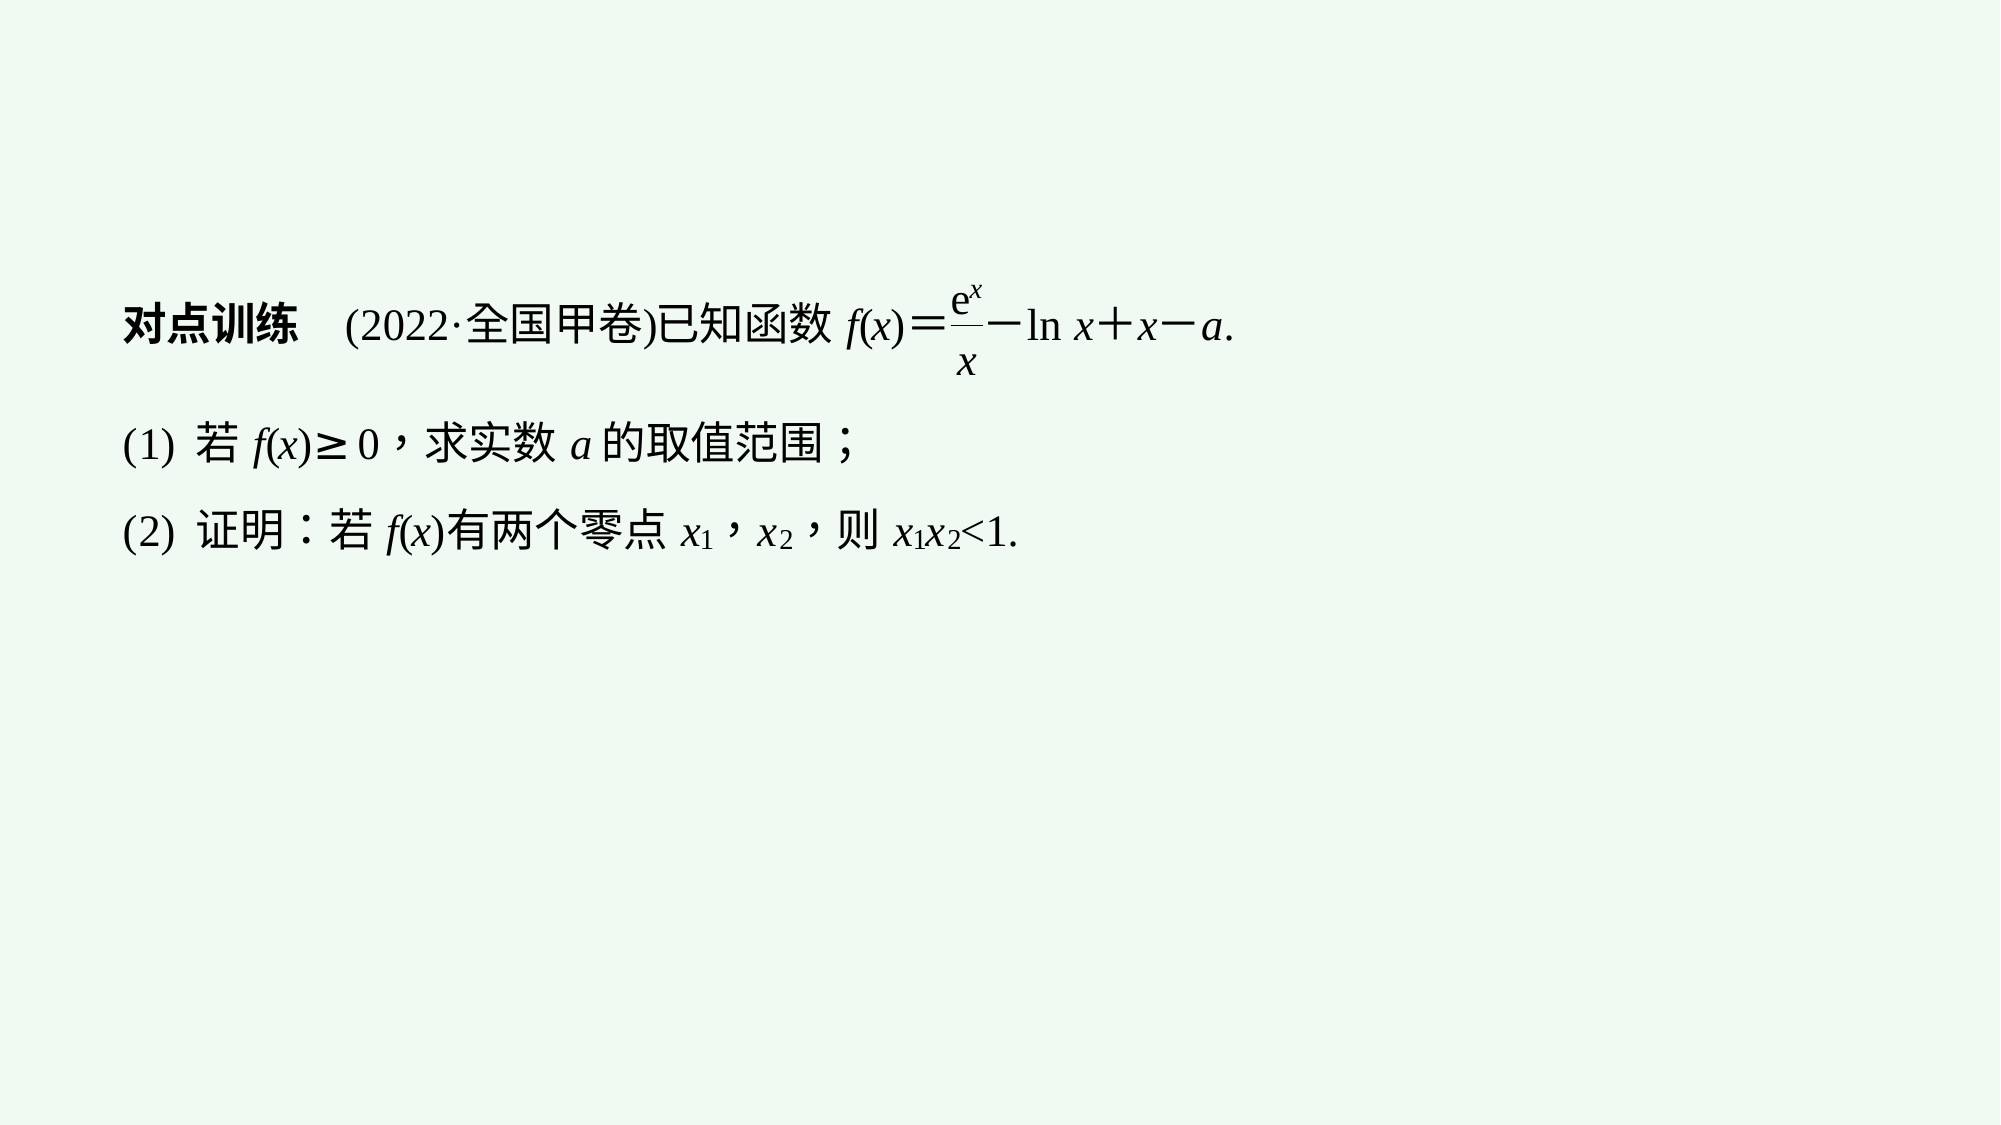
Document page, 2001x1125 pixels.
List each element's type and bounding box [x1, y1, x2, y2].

text_box [122, 273, 1881, 735]
